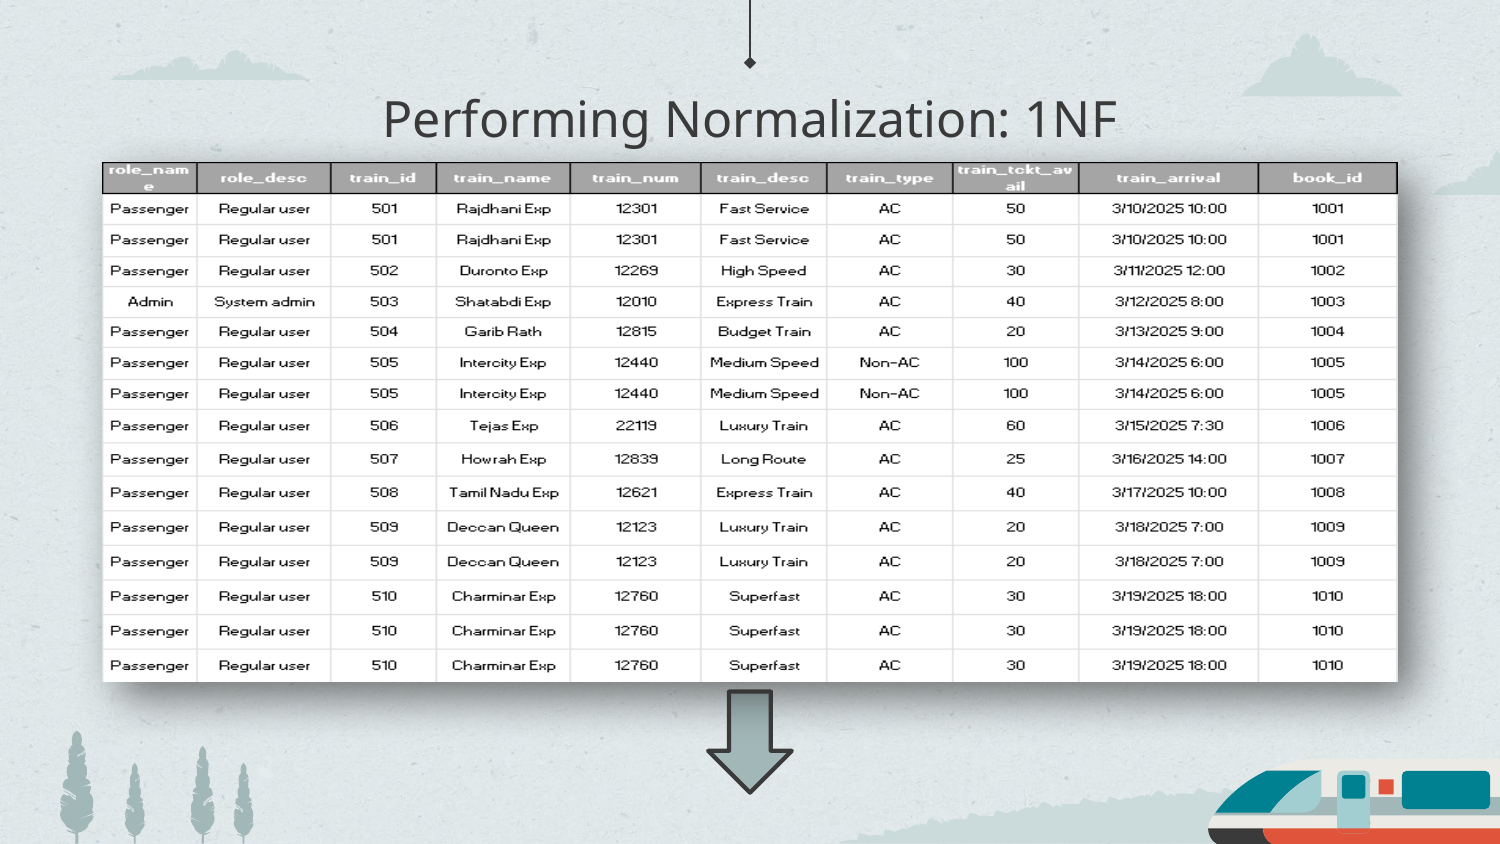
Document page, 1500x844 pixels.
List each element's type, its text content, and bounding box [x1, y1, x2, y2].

title Performing Normalization: 1NF [118, 72, 1382, 150]
text_box [706, 730, 794, 795]
picture [0, 0, 1500, 844]
